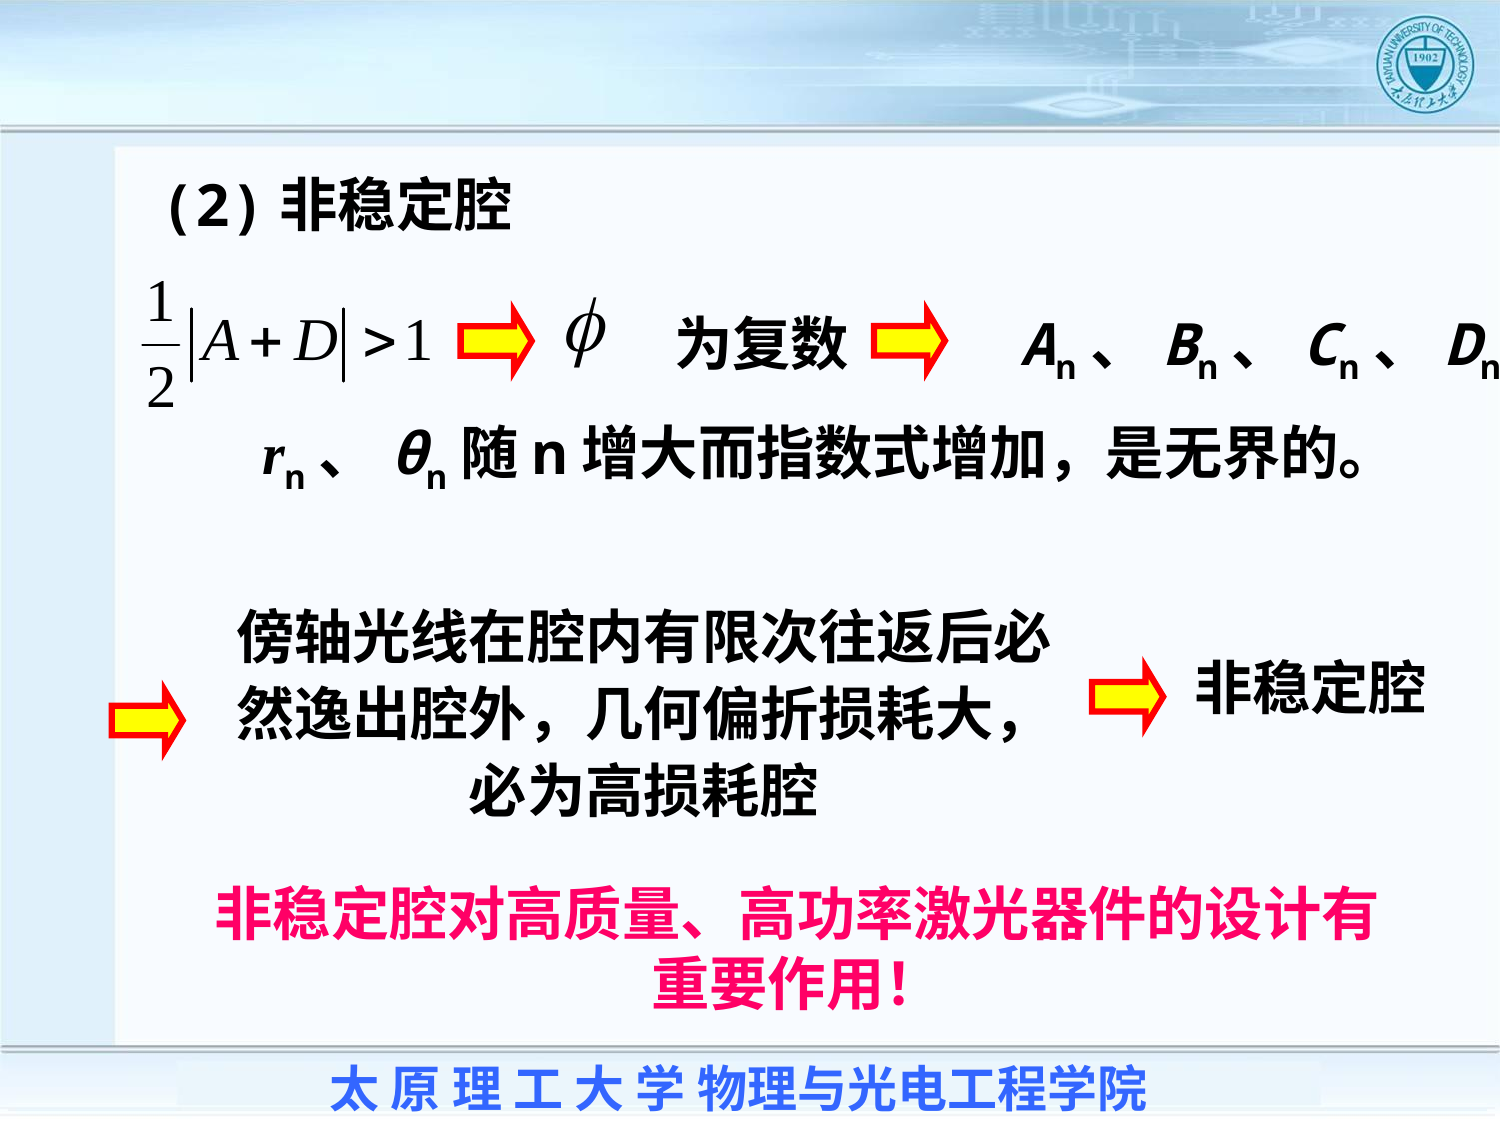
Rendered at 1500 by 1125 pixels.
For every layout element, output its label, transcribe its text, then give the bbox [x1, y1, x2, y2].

picture [0, 0, 1500, 1123]
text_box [554, 275, 623, 386]
text_box 傍轴光线在腔内有限次往返后必然逸出腔外，几何偏折损耗大，必为高损耗腔 [218, 586, 1069, 832]
text_box [873, 311, 946, 371]
text_box 非稳定腔对高质量、高功率激光器件的设计有重要作用！ [171, 869, 1424, 1025]
text_box [1092, 667, 1164, 727]
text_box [131, 263, 437, 422]
text_box An、Bn、Cn、Dn [968, 299, 1500, 394]
text_box [460, 311, 532, 371]
text_box 为复数 [637, 299, 886, 385]
text_box rn、θn随n增大而指数式增加，是无界的。 [106, 408, 1500, 504]
text_box 非稳定腔 [1174, 643, 1447, 729]
text_box [111, 690, 183, 751]
text_box (2)非稳定腔 [106, 160, 567, 246]
